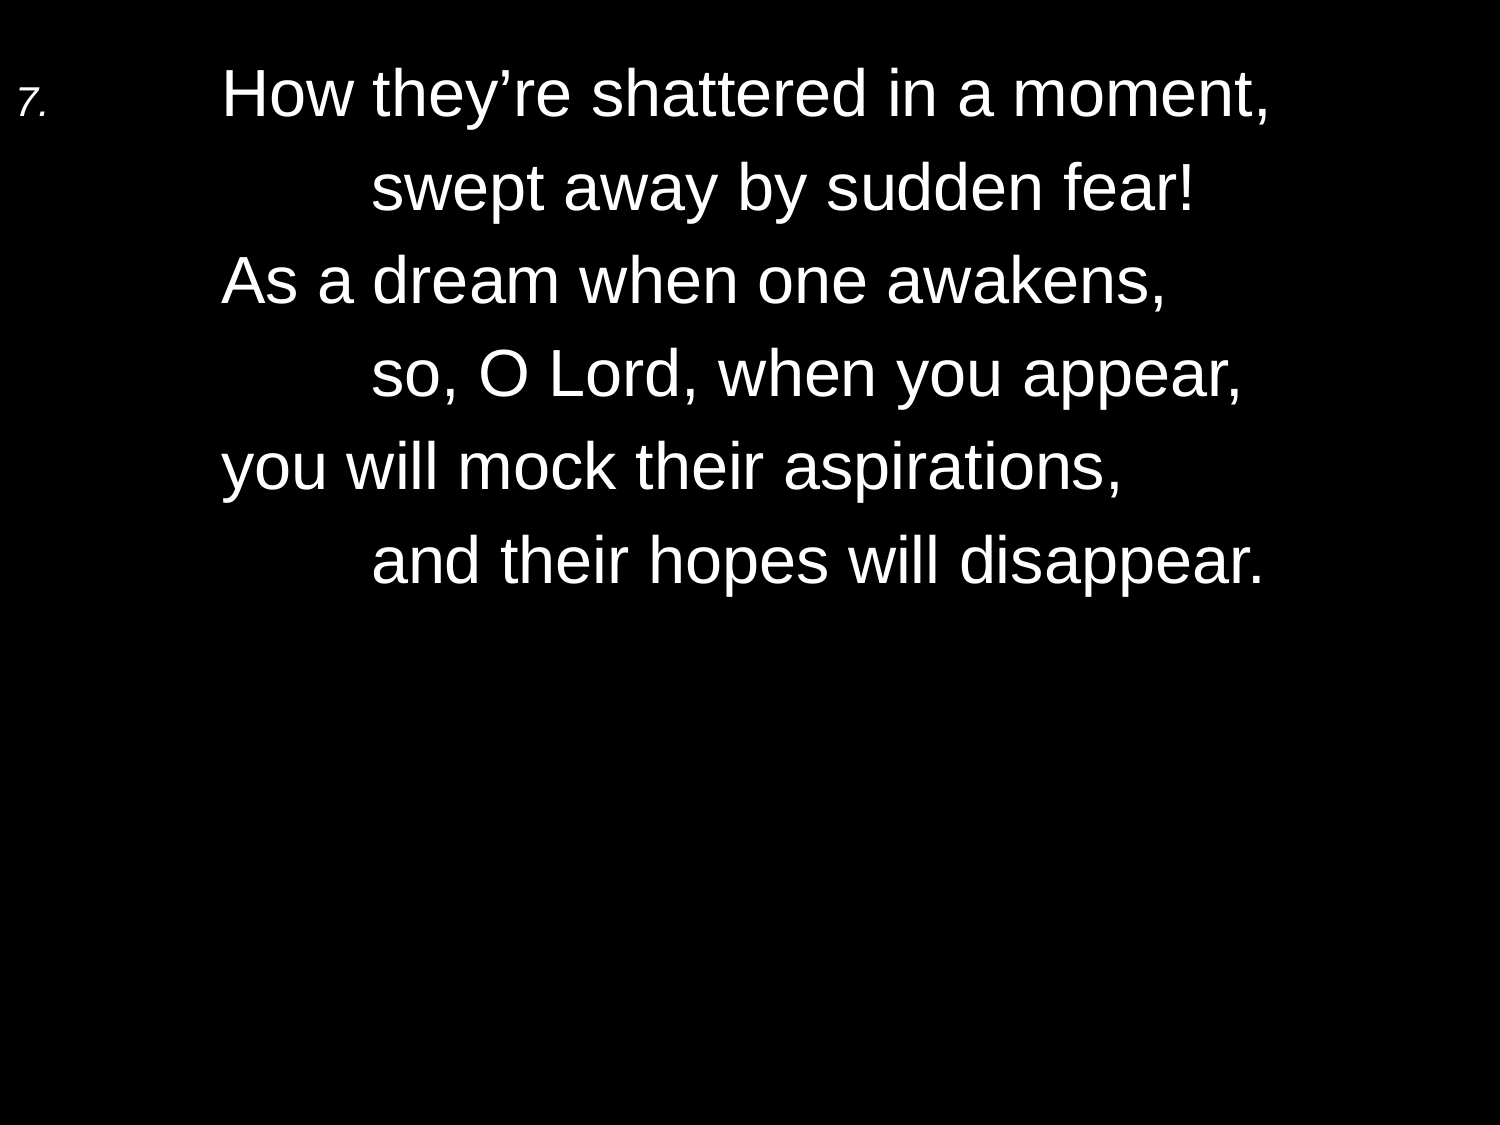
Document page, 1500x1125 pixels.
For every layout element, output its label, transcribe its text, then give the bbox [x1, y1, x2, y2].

list 7. How they’re shattered in a moment, swept away by sudden fear! As a dream when one awakens, so, O Lord, when you appear, you will mock their aspirations, and their hopes will disappear. [0, 42, 1500, 1047]
